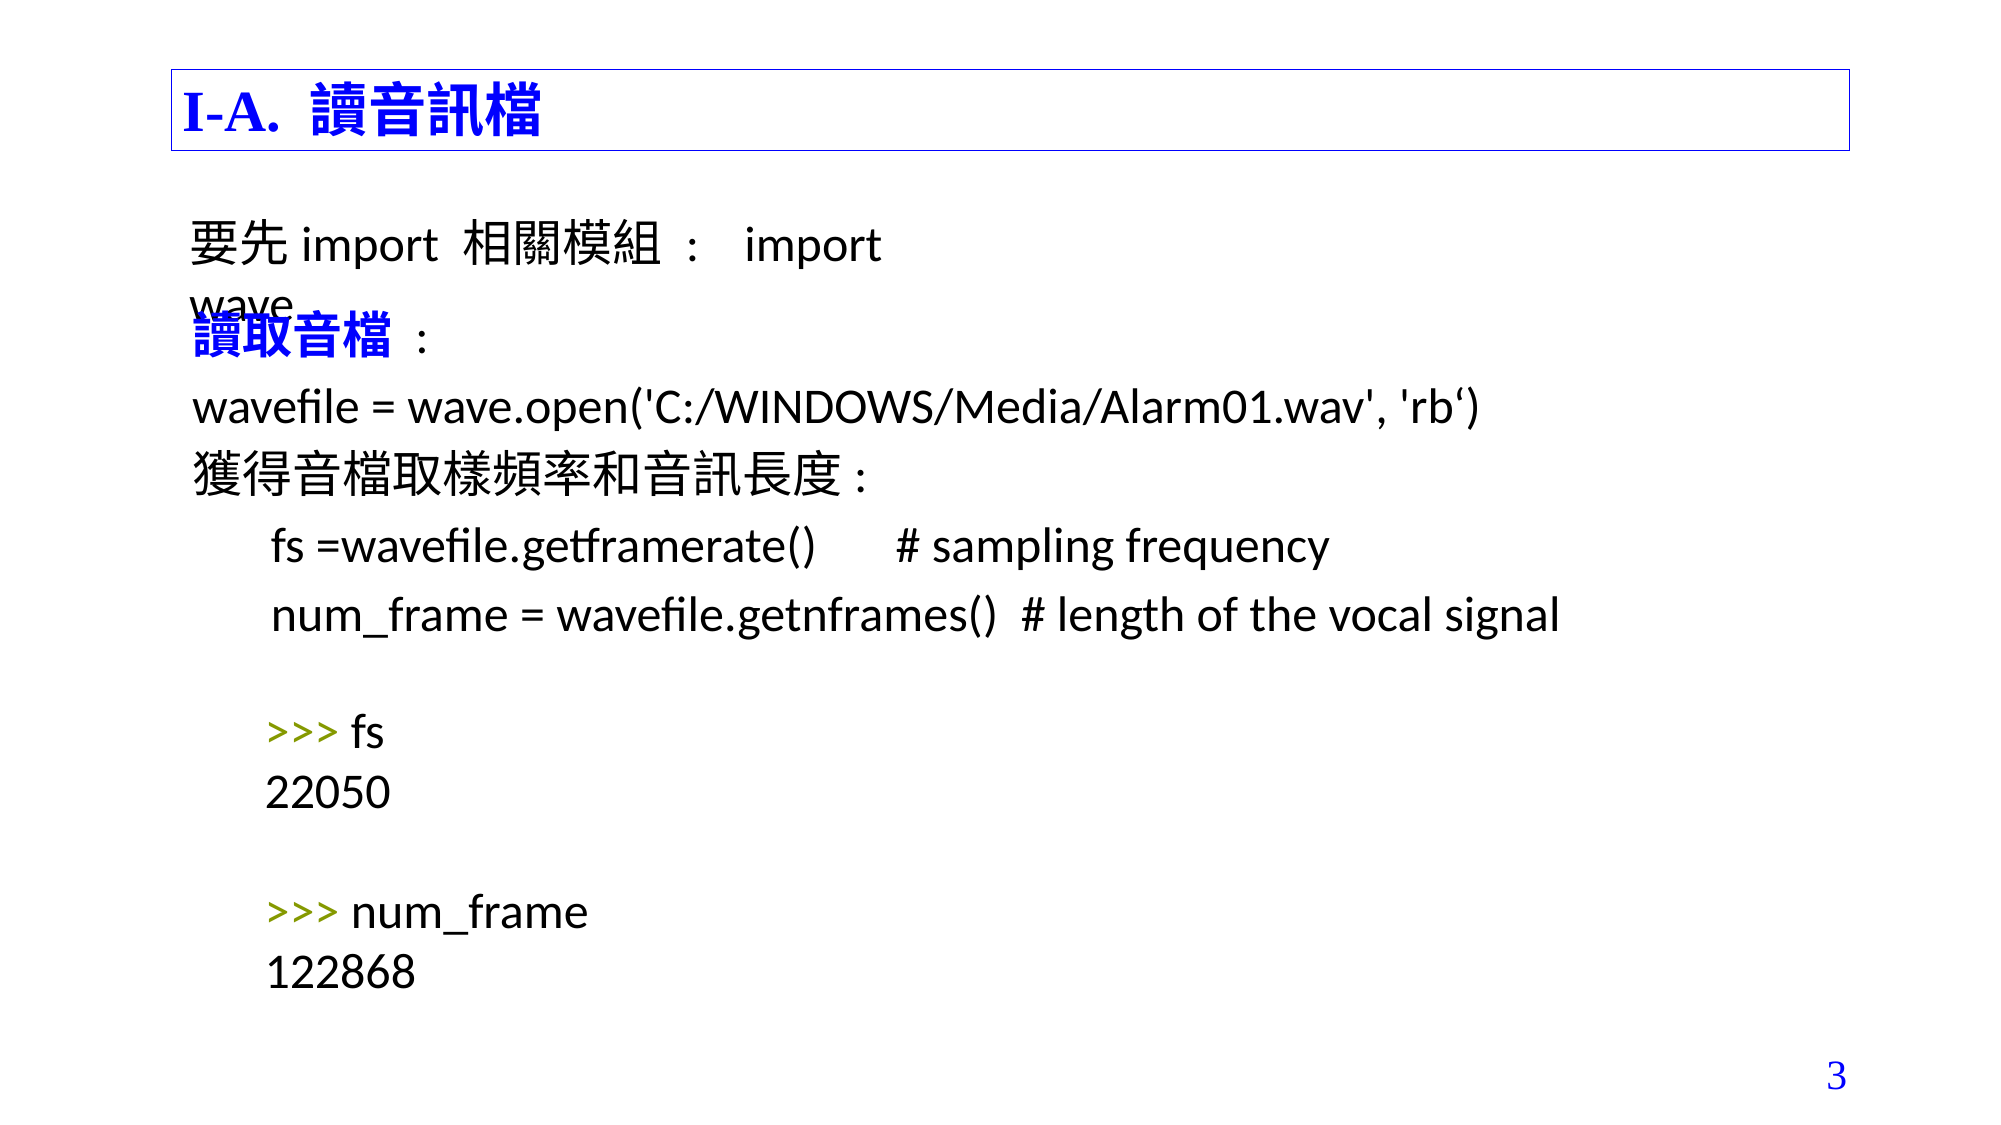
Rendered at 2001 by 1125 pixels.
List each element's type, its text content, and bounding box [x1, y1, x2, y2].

text_box I-A. 讀音訊檔 [171, 69, 1850, 151]
text_box 要先import 相關模組 : import wave [174, 203, 1000, 339]
text_box 3 [1412, 1042, 1863, 1103]
text_box >>> fs 22050 >>> num_frame 122868 [249, 690, 1000, 1006]
text_box 讀取音檔 : wavefile = wave.open('C:/WINDOWS/Media/Alarm01.wav', 'rb‘) 獲得音檔取樣頻率和音訊長度: fs =wavefile.getframerate() # sampling frequency num_frame = wavefile.getnframes() # length of the vocal signal [177, 296, 1850, 649]
